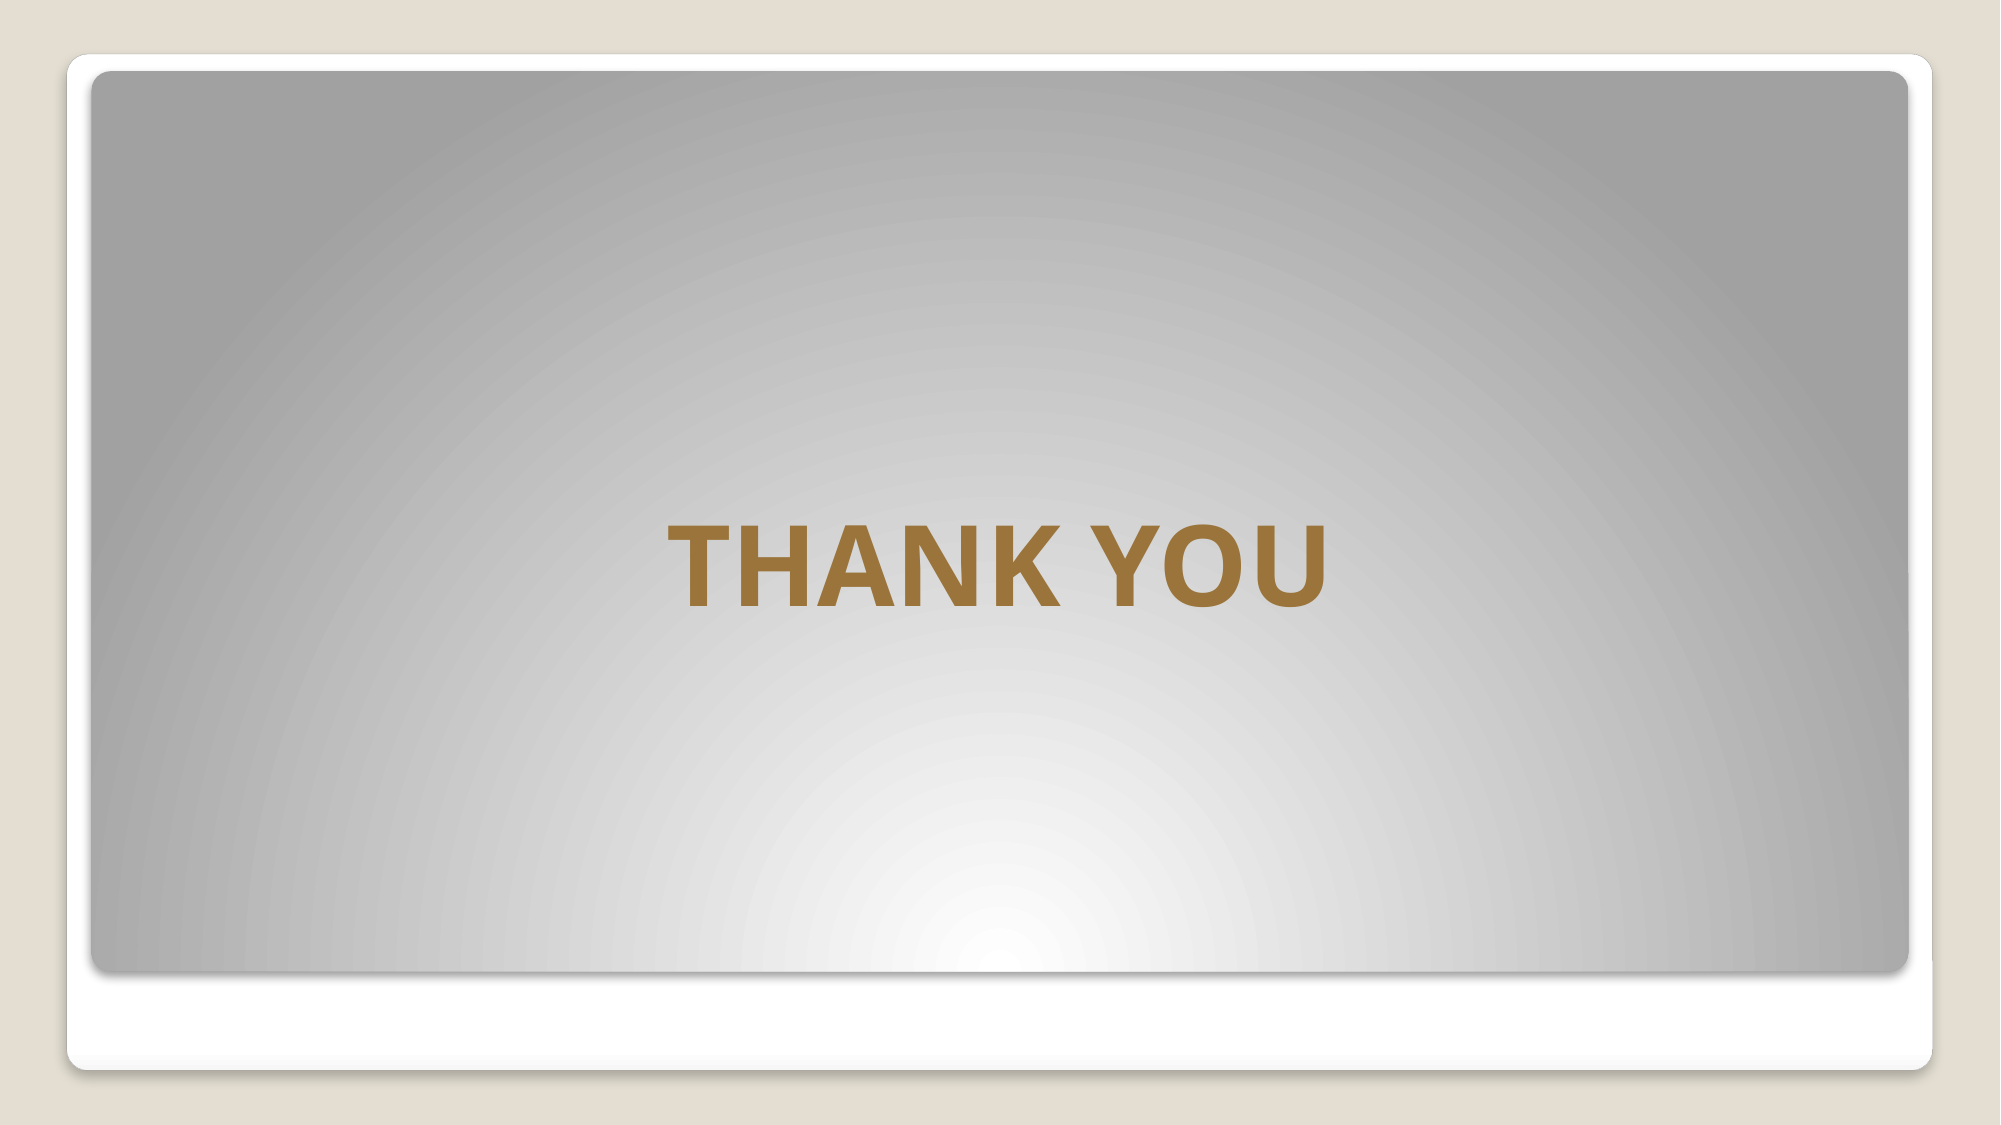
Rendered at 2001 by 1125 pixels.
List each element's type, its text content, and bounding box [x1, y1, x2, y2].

text_box THANK YOU [629, 486, 1371, 637]
title [436, 404, 1899, 615]
